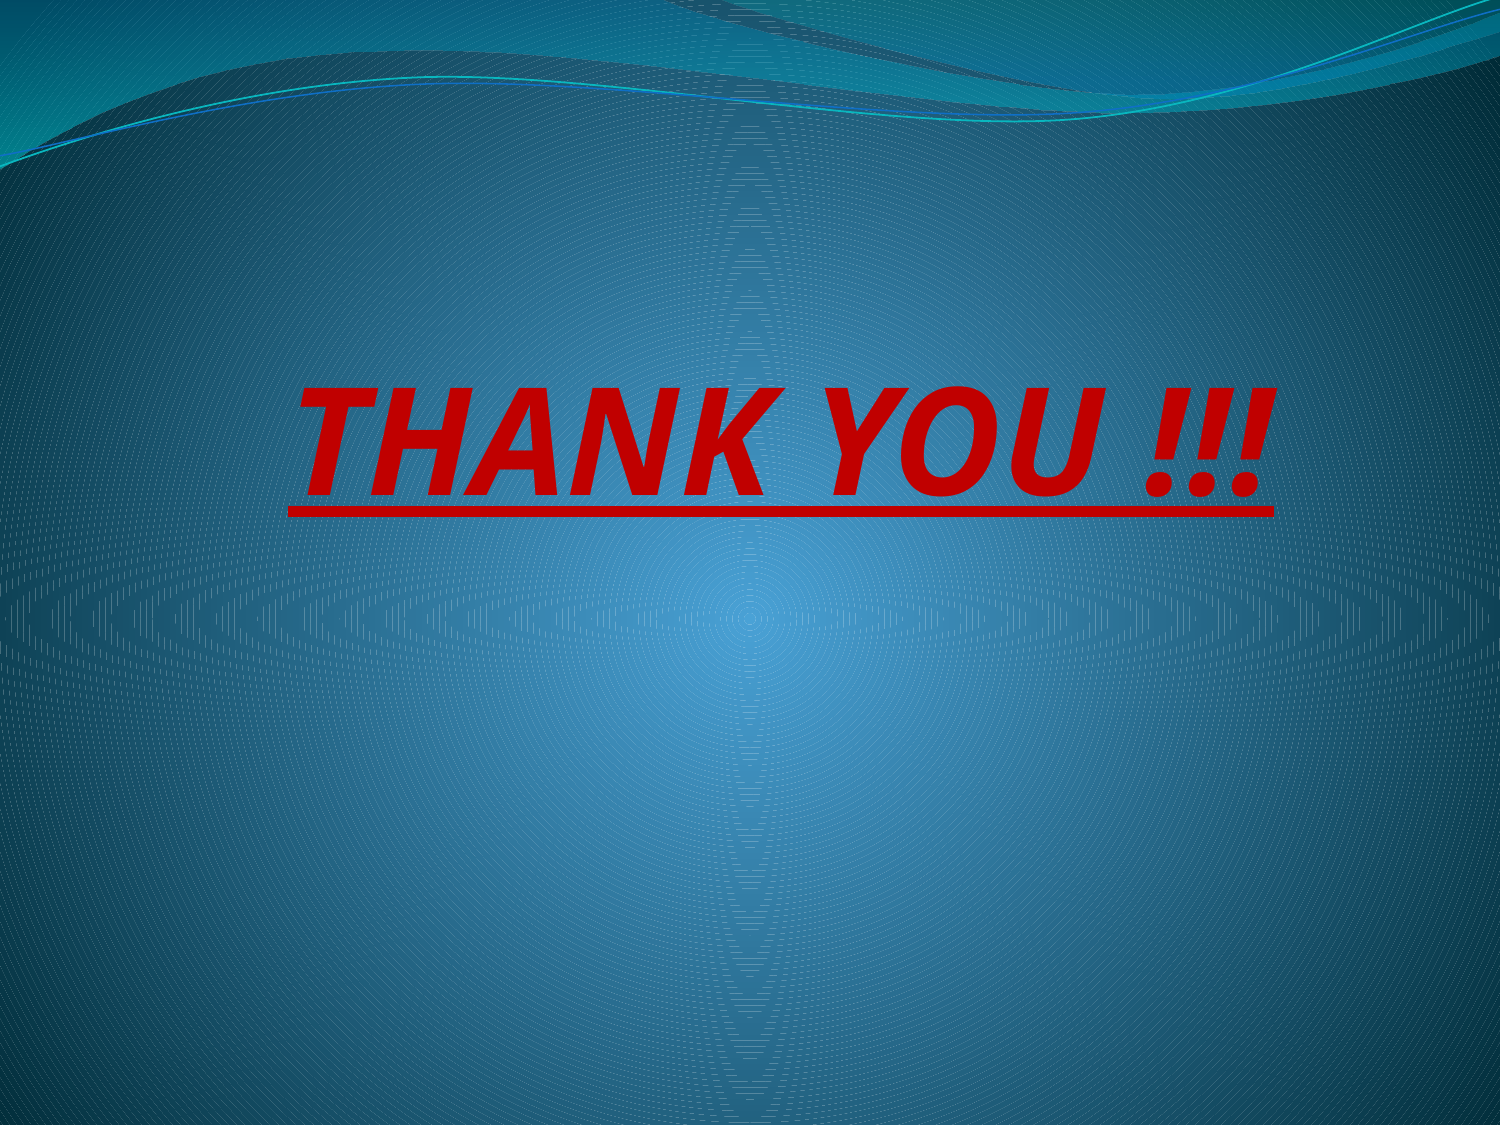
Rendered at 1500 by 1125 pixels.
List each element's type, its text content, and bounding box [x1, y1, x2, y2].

text_box THANK YOU !!! [249, 337, 1313, 533]
